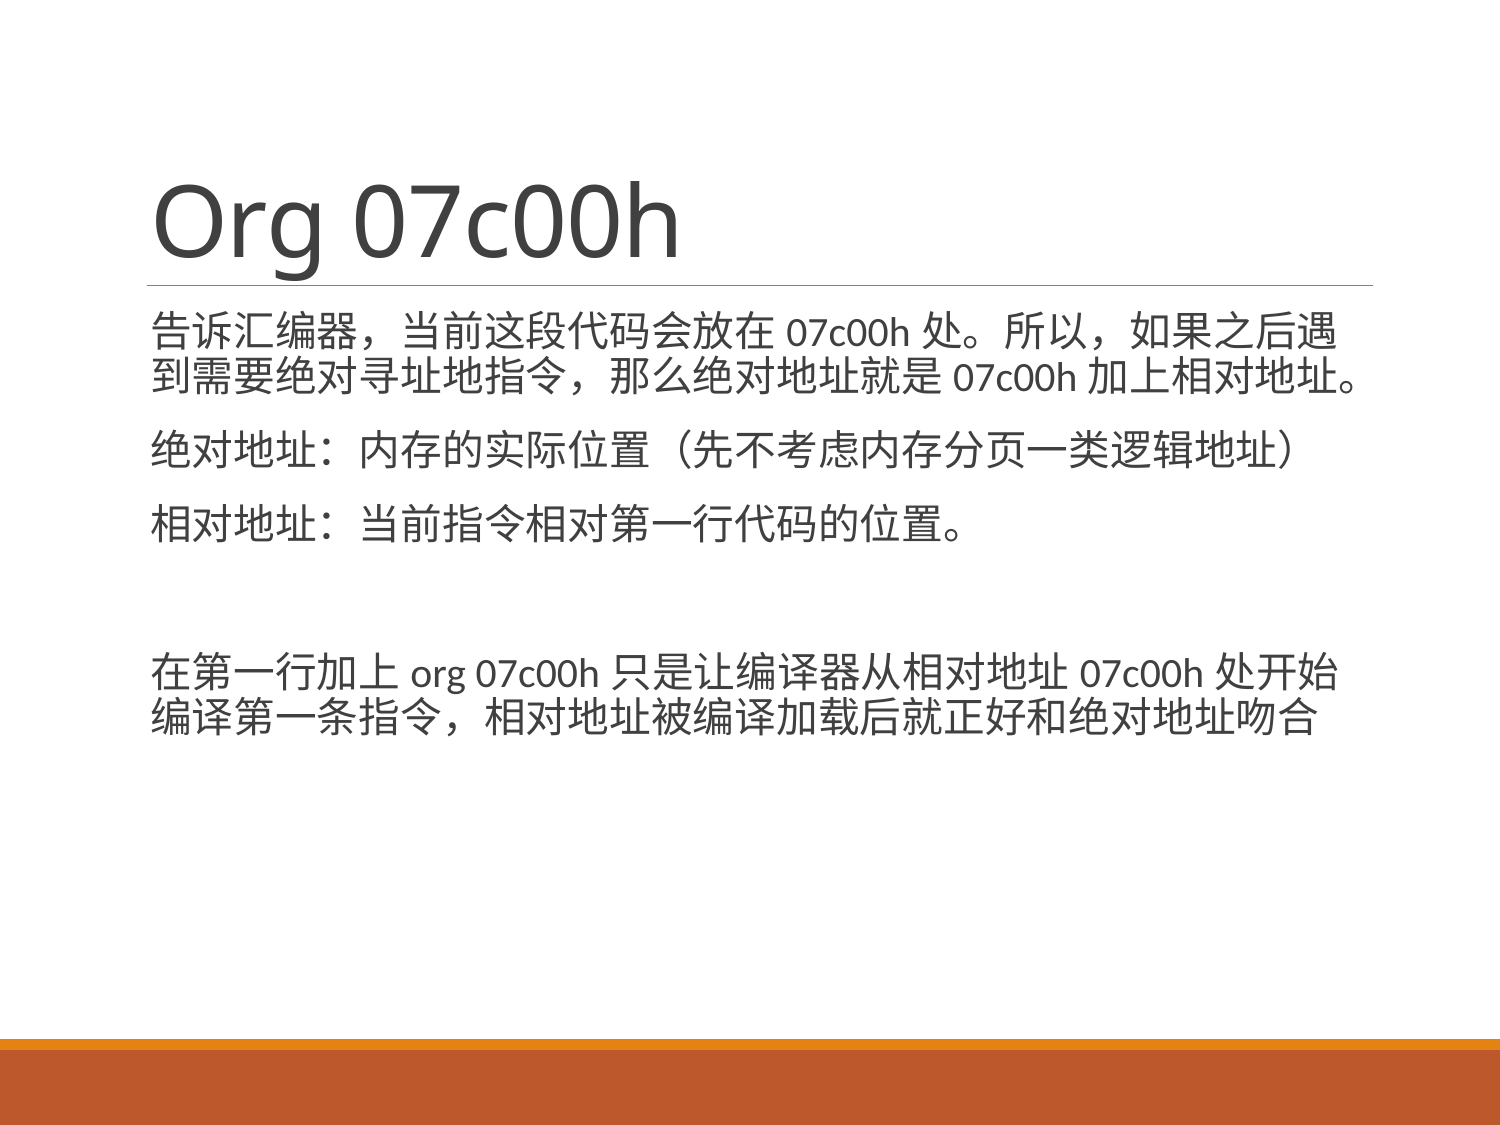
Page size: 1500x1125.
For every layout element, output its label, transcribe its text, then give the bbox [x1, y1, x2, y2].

title Org 07c00h [135, 47, 1373, 285]
list 告诉汇编器，当前这段代码会放在07c00h处。所以，如果之后遇到需要绝对寻址地指令，那么绝对地址就是07c00h加上相对地址。 绝对地址：内存的实际位置（先不考虑内存分页一类逻辑地址） 相对地址：当前指令相对第一行代码的位置。 在第一行加上org 07c00h只是让编译器从相对地址07c00h处开始编译第一条指令，相对地址被编译加载后就正好和绝对地址吻合 [135, 302, 1373, 963]
